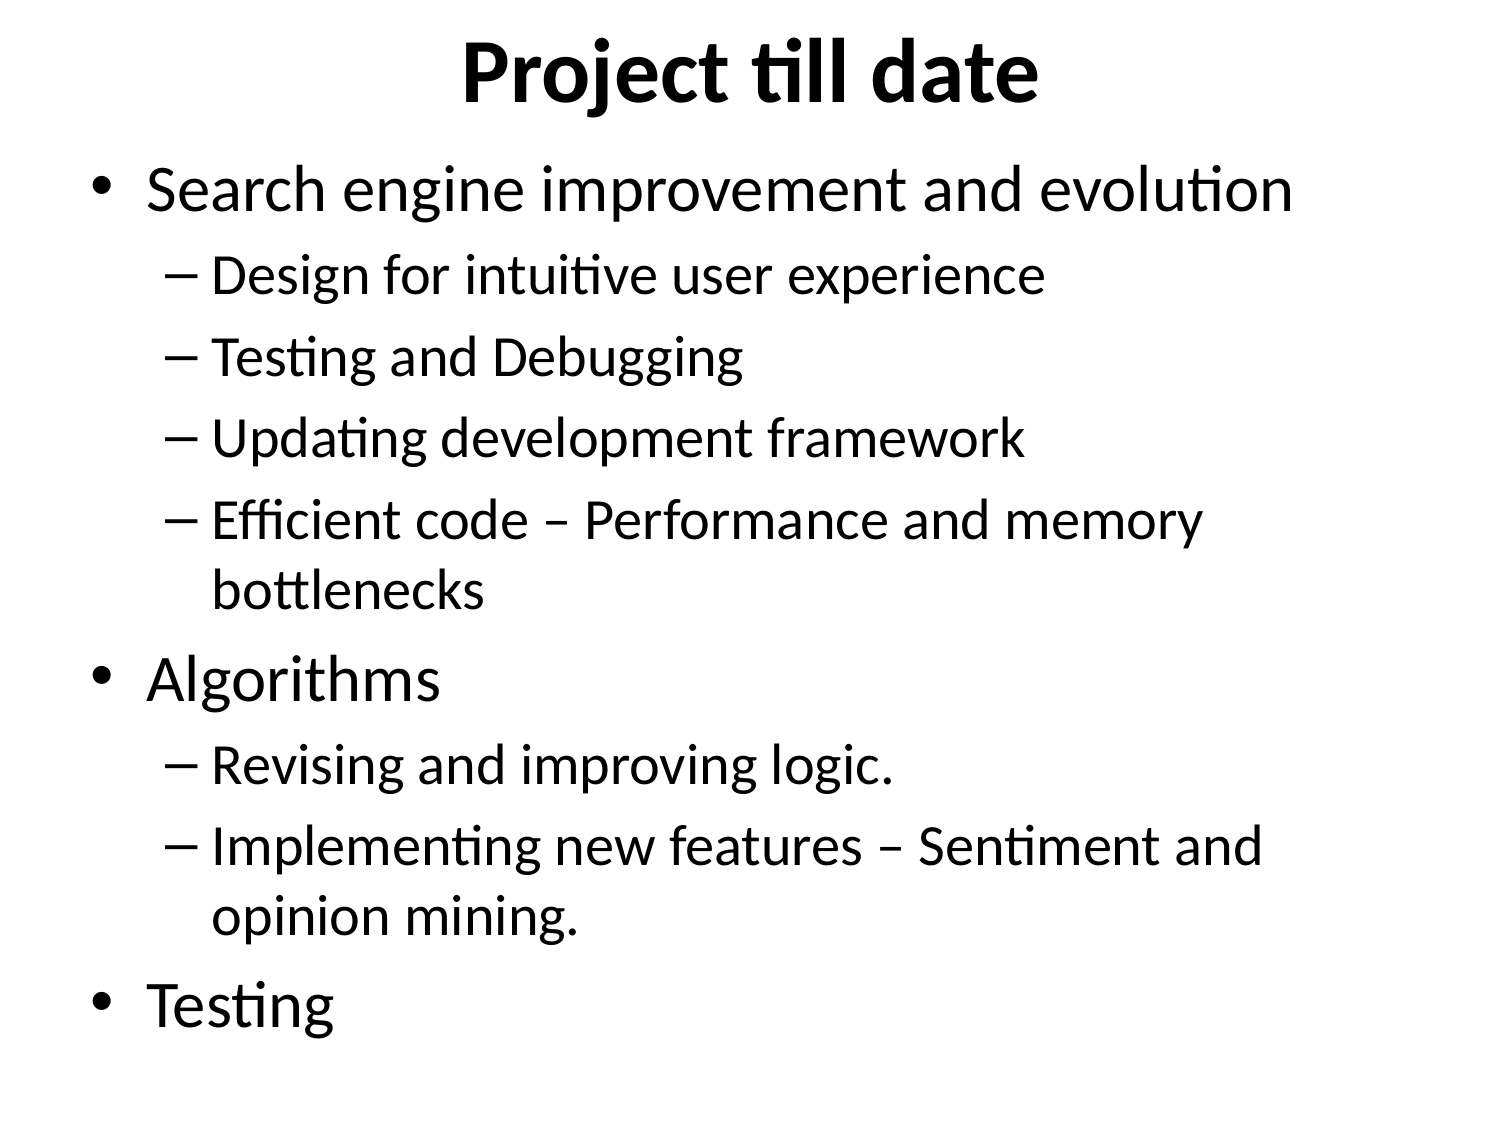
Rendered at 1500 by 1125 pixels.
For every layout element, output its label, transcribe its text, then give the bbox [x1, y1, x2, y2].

title Project till date [76, 0, 1427, 160]
list Search engine improvement and evolution Design for intuitive user experience Testing and Debugging Updating development framework Efficient code – Performance and memory bottlenecks Algorithms Revising and improving logic. Implementing new features – Sentiment and opinion mining. Testing [75, 137, 1425, 1083]
